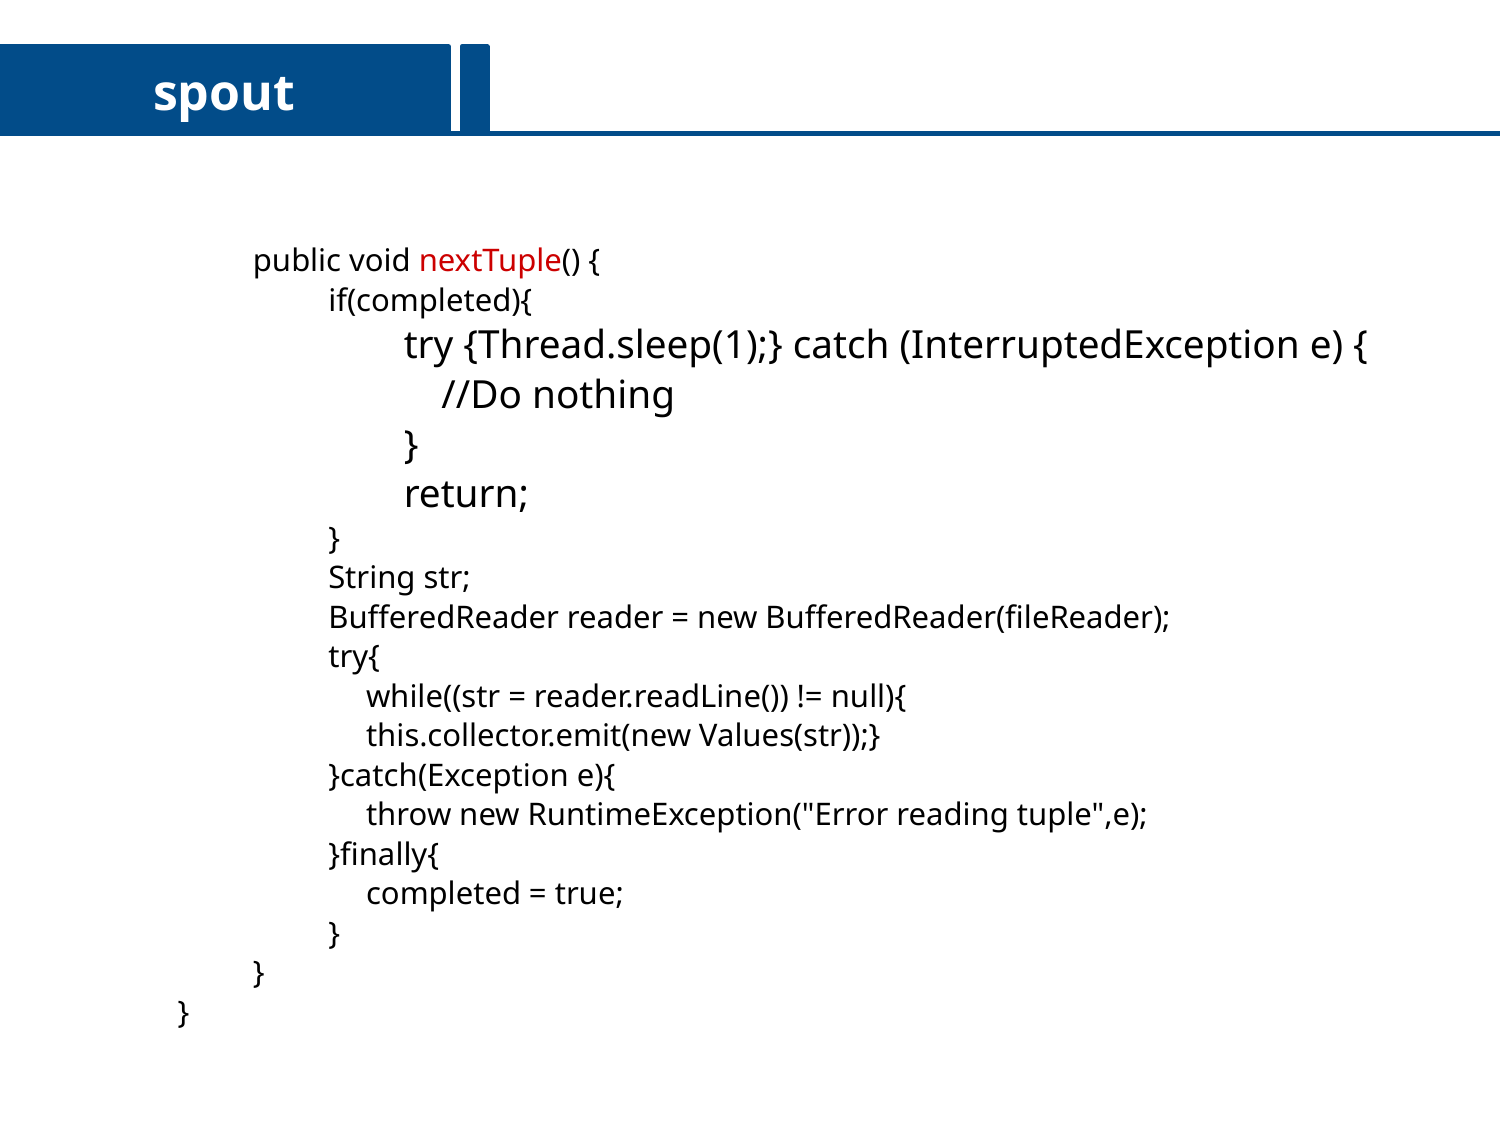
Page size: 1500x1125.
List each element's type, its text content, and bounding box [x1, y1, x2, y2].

text_box public void nextTuple() { if(completed){ try {Thread.sleep(1);} catch (InterruptedException e) { //Do nothing } return; } String str; BufferedReader reader = new BufferedReader(fileReader); try{ while((str = reader.readLine()) != null){ this.collector.emit(new Values(str));} }catch(Exception e){ throw new RuntimeException("Error reading tuple",e); }finally{ completed = true; } } } [162, 237, 1400, 1071]
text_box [0, 46, 488, 134]
